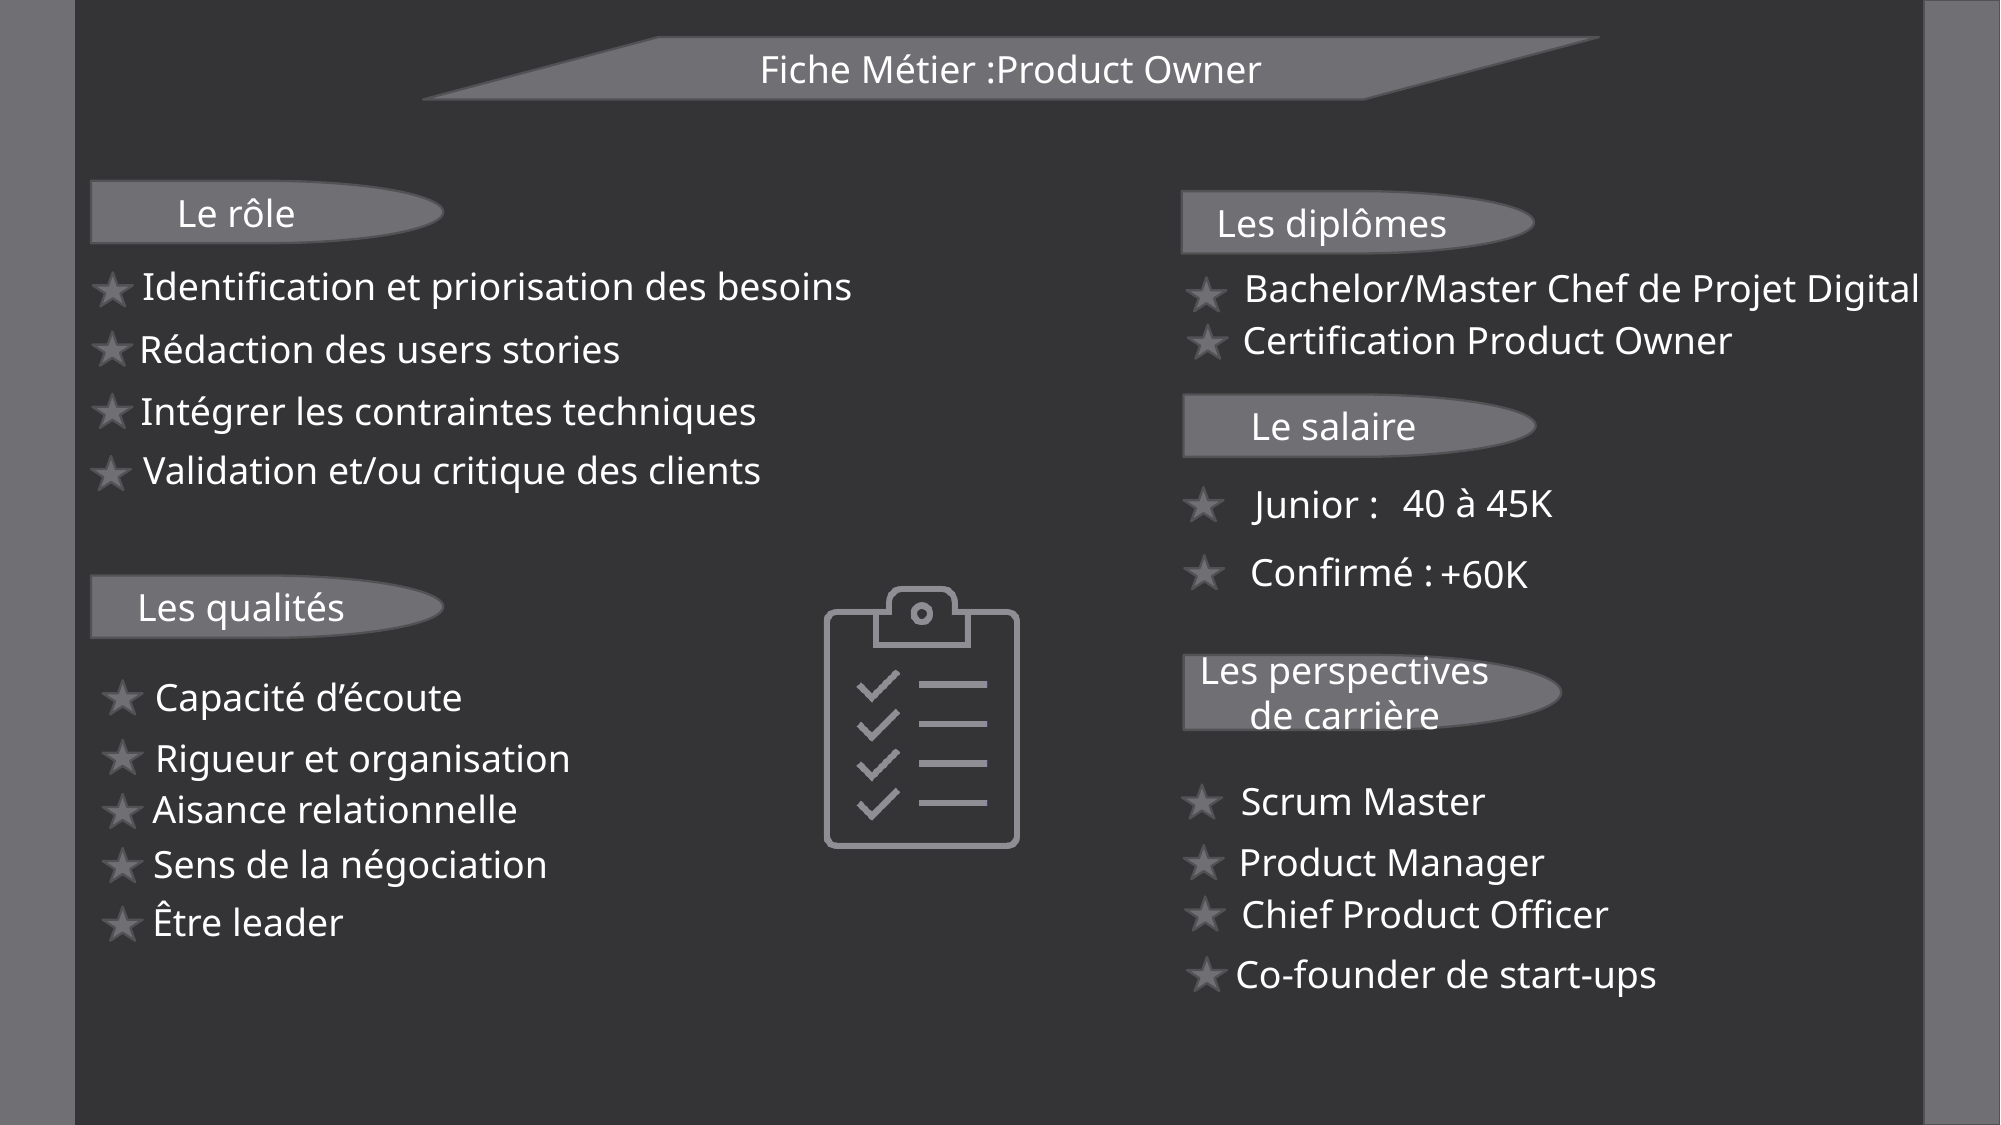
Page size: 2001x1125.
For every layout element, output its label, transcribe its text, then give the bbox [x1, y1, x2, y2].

text_box Validation et/ou critique des clients [128, 439, 778, 500]
text_box Sens de la négociation [138, 833, 682, 891]
text_box Chief Product Officer [1226, 884, 1625, 943]
text_box Junior : [1239, 473, 1394, 534]
text_box Les diplômes [1180, 189, 1536, 255]
text_box Capacité d’écoute [139, 666, 478, 727]
text_box [91, 271, 127, 308]
text_box Product Manager [1223, 831, 1560, 892]
text_box [89, 454, 128, 492]
text_box Les qualités [89, 574, 445, 640]
text_box [1184, 895, 1226, 932]
text_box [101, 679, 139, 716]
text_box [101, 792, 137, 829]
text_box [91, 392, 125, 429]
text_box [101, 738, 140, 775]
text_box Le salaire [1182, 393, 1537, 459]
text_box Fiche Métier :Product Owner [421, 35, 1601, 101]
text_box [91, 330, 124, 367]
text_box [101, 846, 138, 884]
picture [764, 559, 1079, 875]
text_box [1185, 955, 1220, 993]
text_box Le rôle [89, 179, 445, 245]
text_box Intégrer les contraintes techniques [125, 380, 773, 441]
text_box [1186, 323, 1227, 360]
text_box [101, 905, 137, 942]
text_box Rigueur et organisation [140, 727, 587, 778]
text_box [1923, 0, 2000, 1125]
text_box Aisance relationnelle [137, 778, 681, 838]
text_box [1180, 783, 1224, 820]
text_box Scrum Master [1226, 770, 1502, 831]
text_box Identification et priorisation des besoins [127, 255, 868, 316]
text_box [1182, 485, 1225, 523]
text_box [1185, 276, 1228, 313]
text_box 40 à 45K [1388, 473, 1568, 533]
text_box Confirmé : [1235, 541, 1449, 602]
text_box Être leader [137, 891, 1055, 952]
text_box Les perspectives de carrière [1182, 653, 1563, 732]
text_box [1182, 843, 1223, 881]
text_box [1183, 554, 1226, 591]
text_box Certification Product Owner [1227, 309, 1749, 370]
text_box Co-founder de start-ups [1220, 943, 1673, 1004]
text_box Bachelor/Master Chef de Projet Digital [1229, 257, 1936, 318]
text_box Rédaction des users stories [124, 318, 636, 379]
text_box +60K [1425, 543, 1543, 604]
